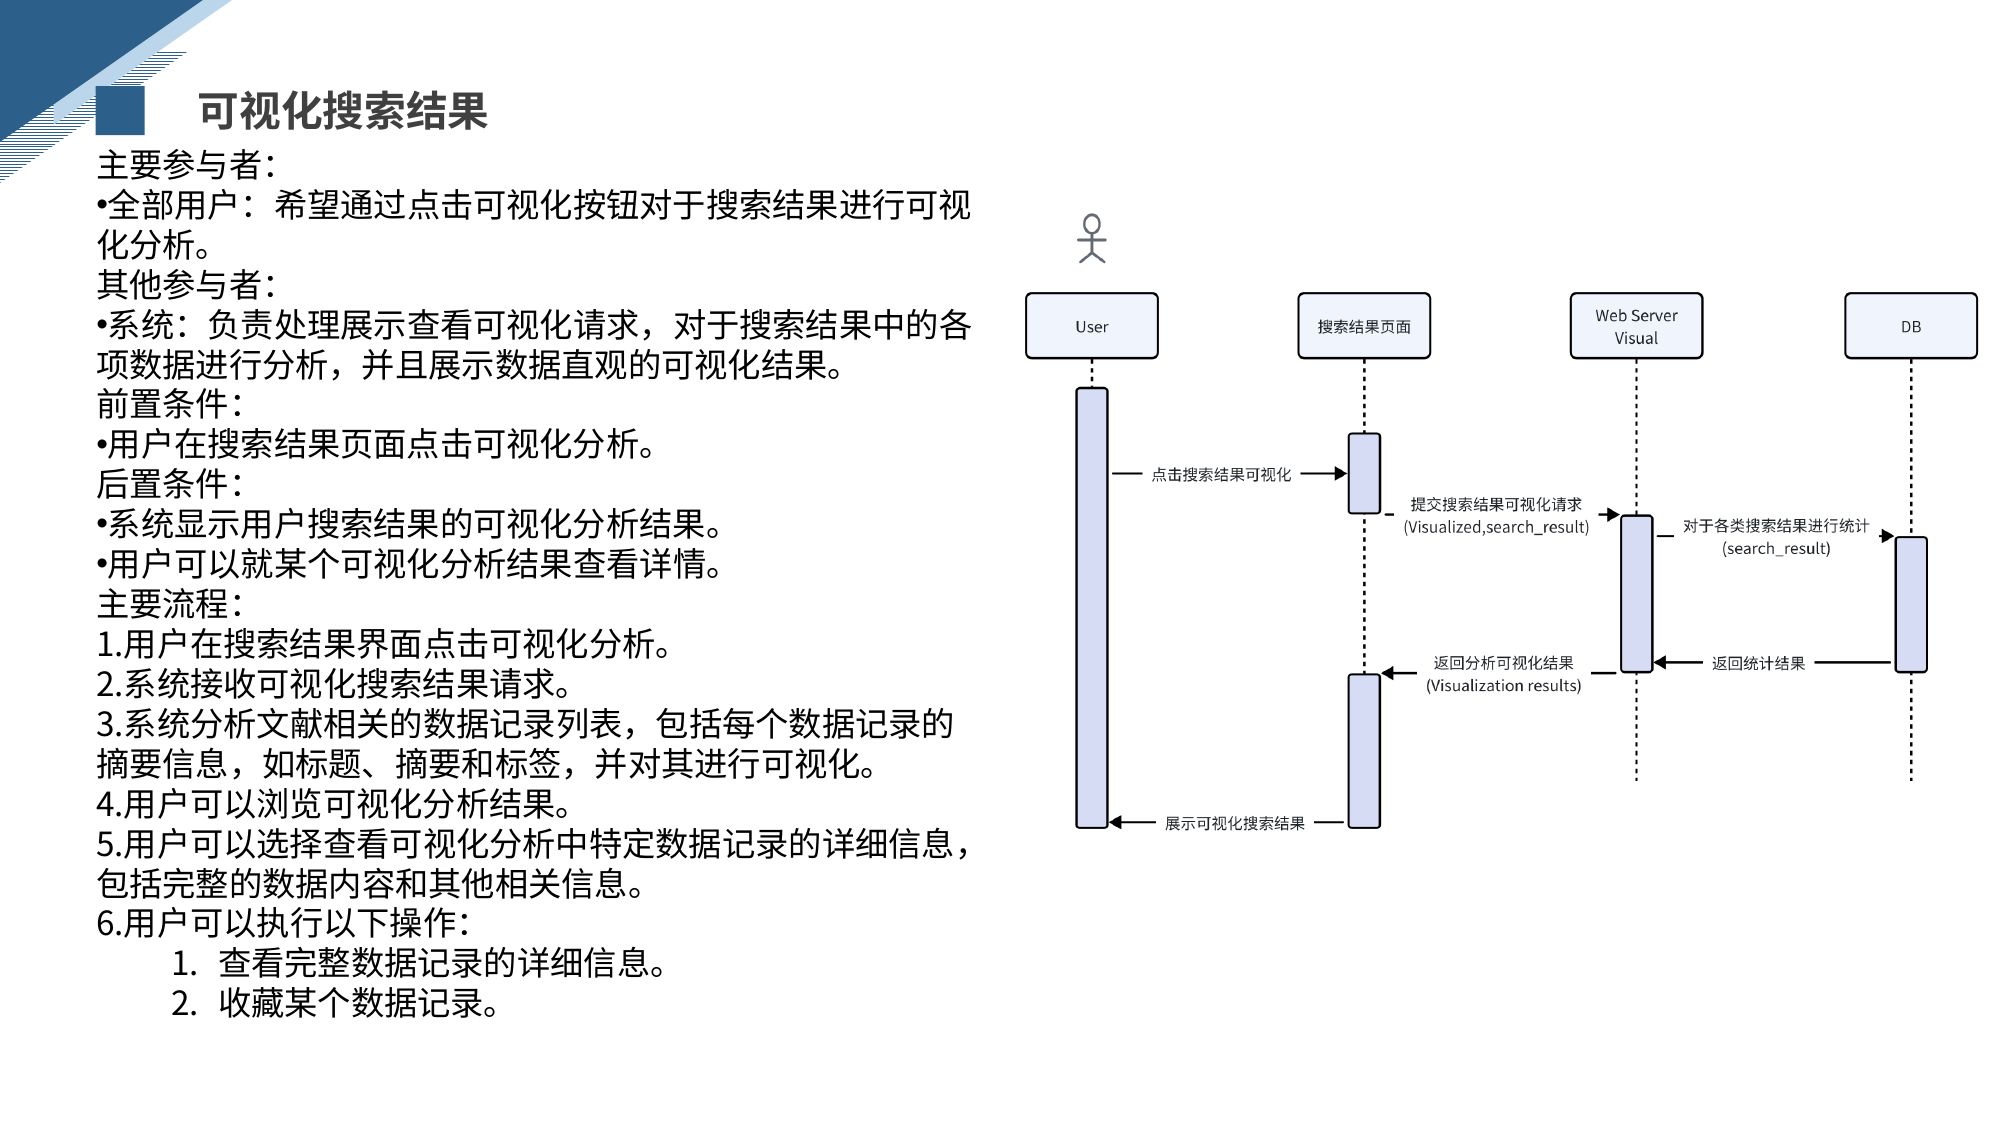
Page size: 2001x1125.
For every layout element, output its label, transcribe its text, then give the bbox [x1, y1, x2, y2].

picture [999, 186, 2000, 864]
text_box [95, 85, 146, 136]
text_box 主要参与者： 全部用户：希望通过点击可视化按钮对于搜索结果进行可视化分析。 其他参与者： 系统：负责处理展示查看可视化请求，对于搜索结果中的各项数据进行分析，并且展示数据直观的可视化结果。 前置条件： 用户在搜索结果页面点击可视化分析。 后置条件： 系统显示用户搜索结果的可视化分析结果。 用户可以就某个可视化分析结果查看详情。 主要流程： 用户在搜索结果界面点击可视化分析。 系统接收可视化搜索结果请求。 系统分析文献相关的数据记录列表，包括每个数据记录的摘要信息，如标题、摘要和标签，并对其进行可视化。 用户可以浏览可视化分析结果。 用户可以选择查看可视化分析中特定数据记录的详细信息，包括完整的数据内容和其他相关信息。 用户可以执行以下操作： 查看完整数据记录的详细信息。 收藏某个数据记录。 [81, 136, 1000, 386]
text_box 可视化搜索结果 [182, 77, 909, 136]
